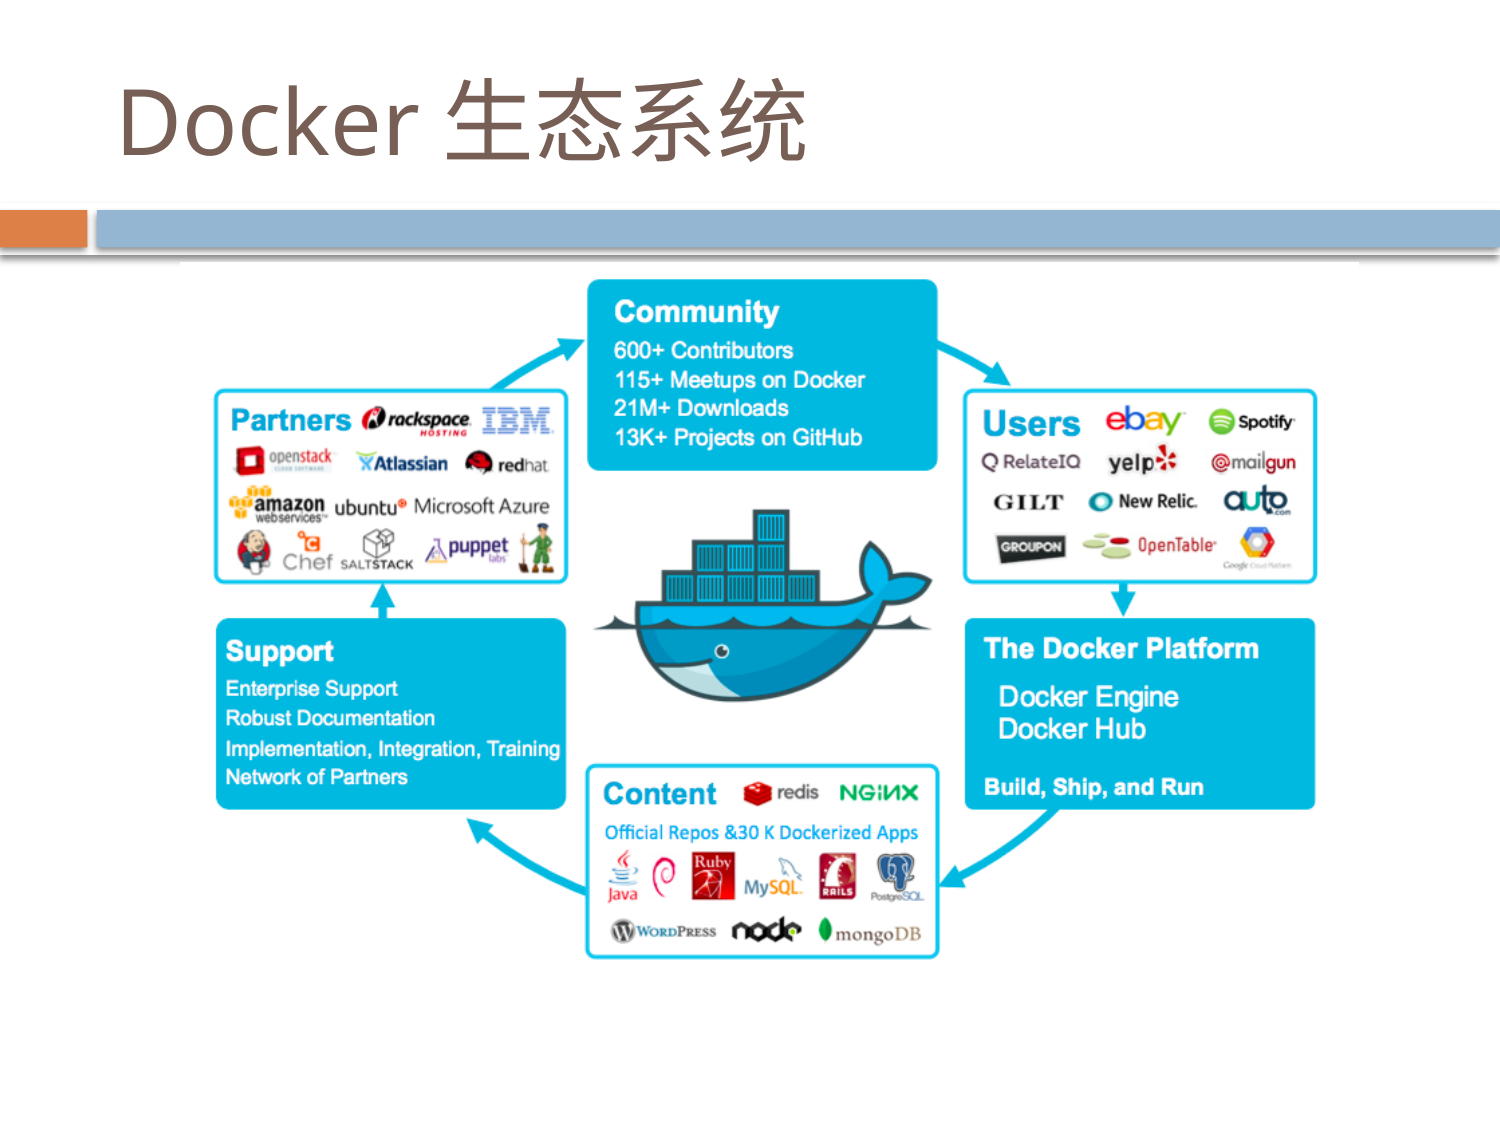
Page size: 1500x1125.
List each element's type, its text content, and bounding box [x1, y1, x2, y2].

title Docker生态系统 [100, 37, 1438, 200]
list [100, 262, 1439, 1001]
